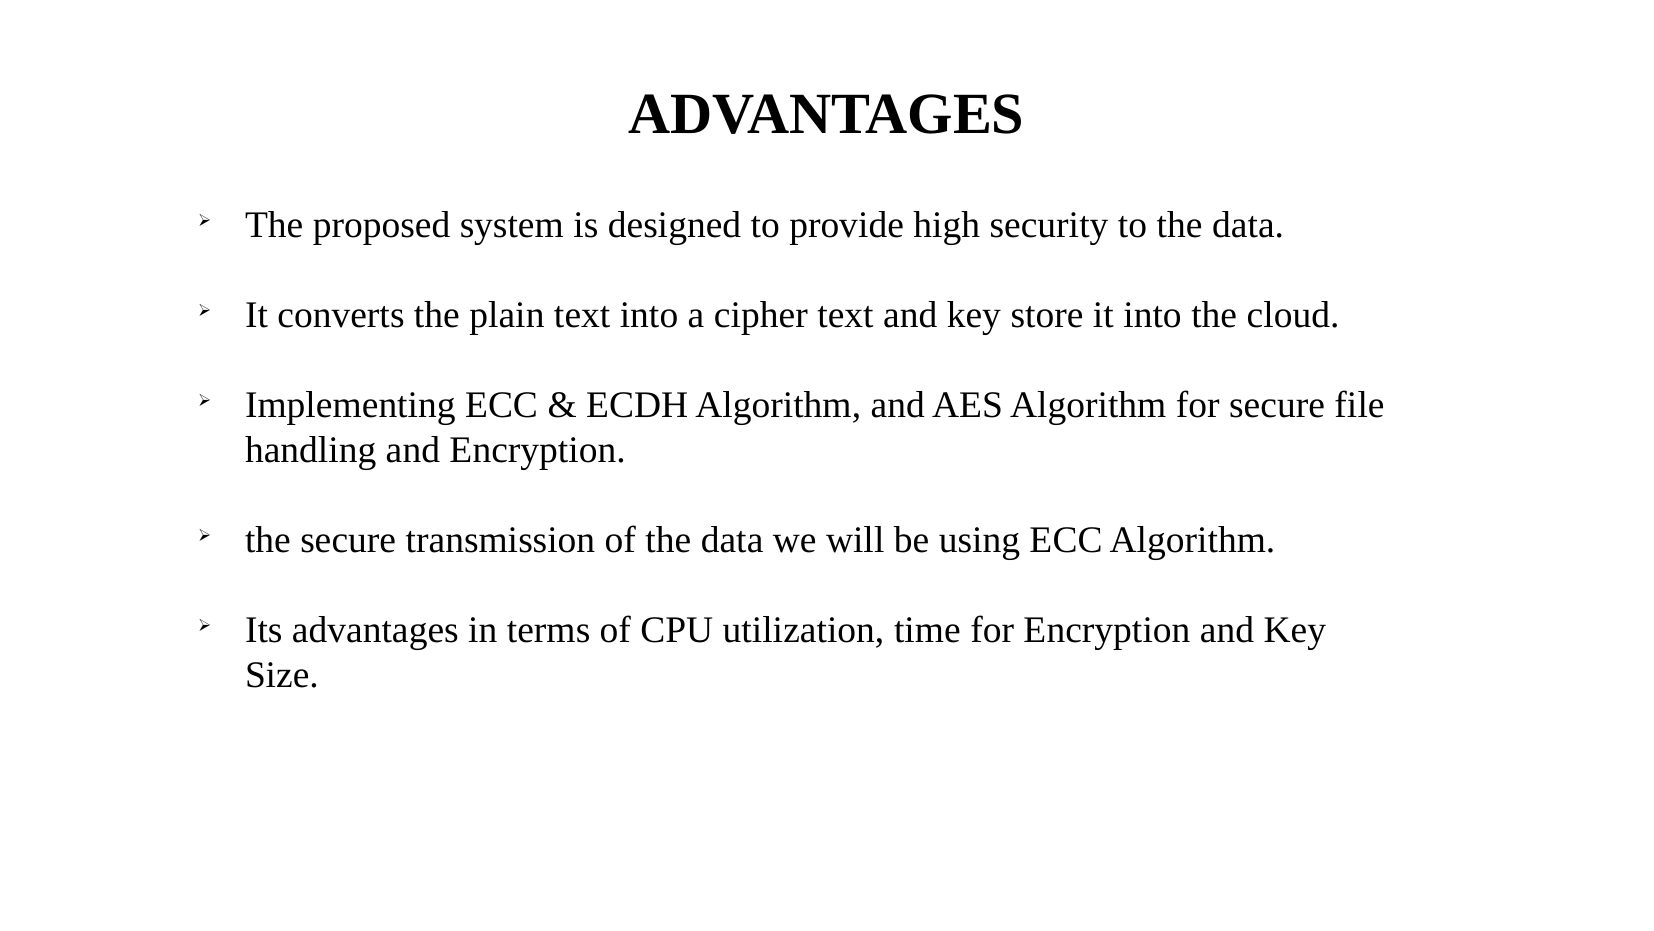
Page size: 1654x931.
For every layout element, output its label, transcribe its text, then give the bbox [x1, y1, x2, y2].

title ADVANTAGES [82, 37, 1571, 193]
text_box The proposed system is designed to provide high security to the data. It converts the plain text into a cipher text and key store it into the cloud. Implementing ECC & ECDH Algorithm, and AES Algorithm for secure file handling and Encryption. the secure transmission of the data we will be using ECC Algorithm. Its advantages in terms of CPU utilization, time for Encryption and Key Size. [183, 192, 1415, 702]
